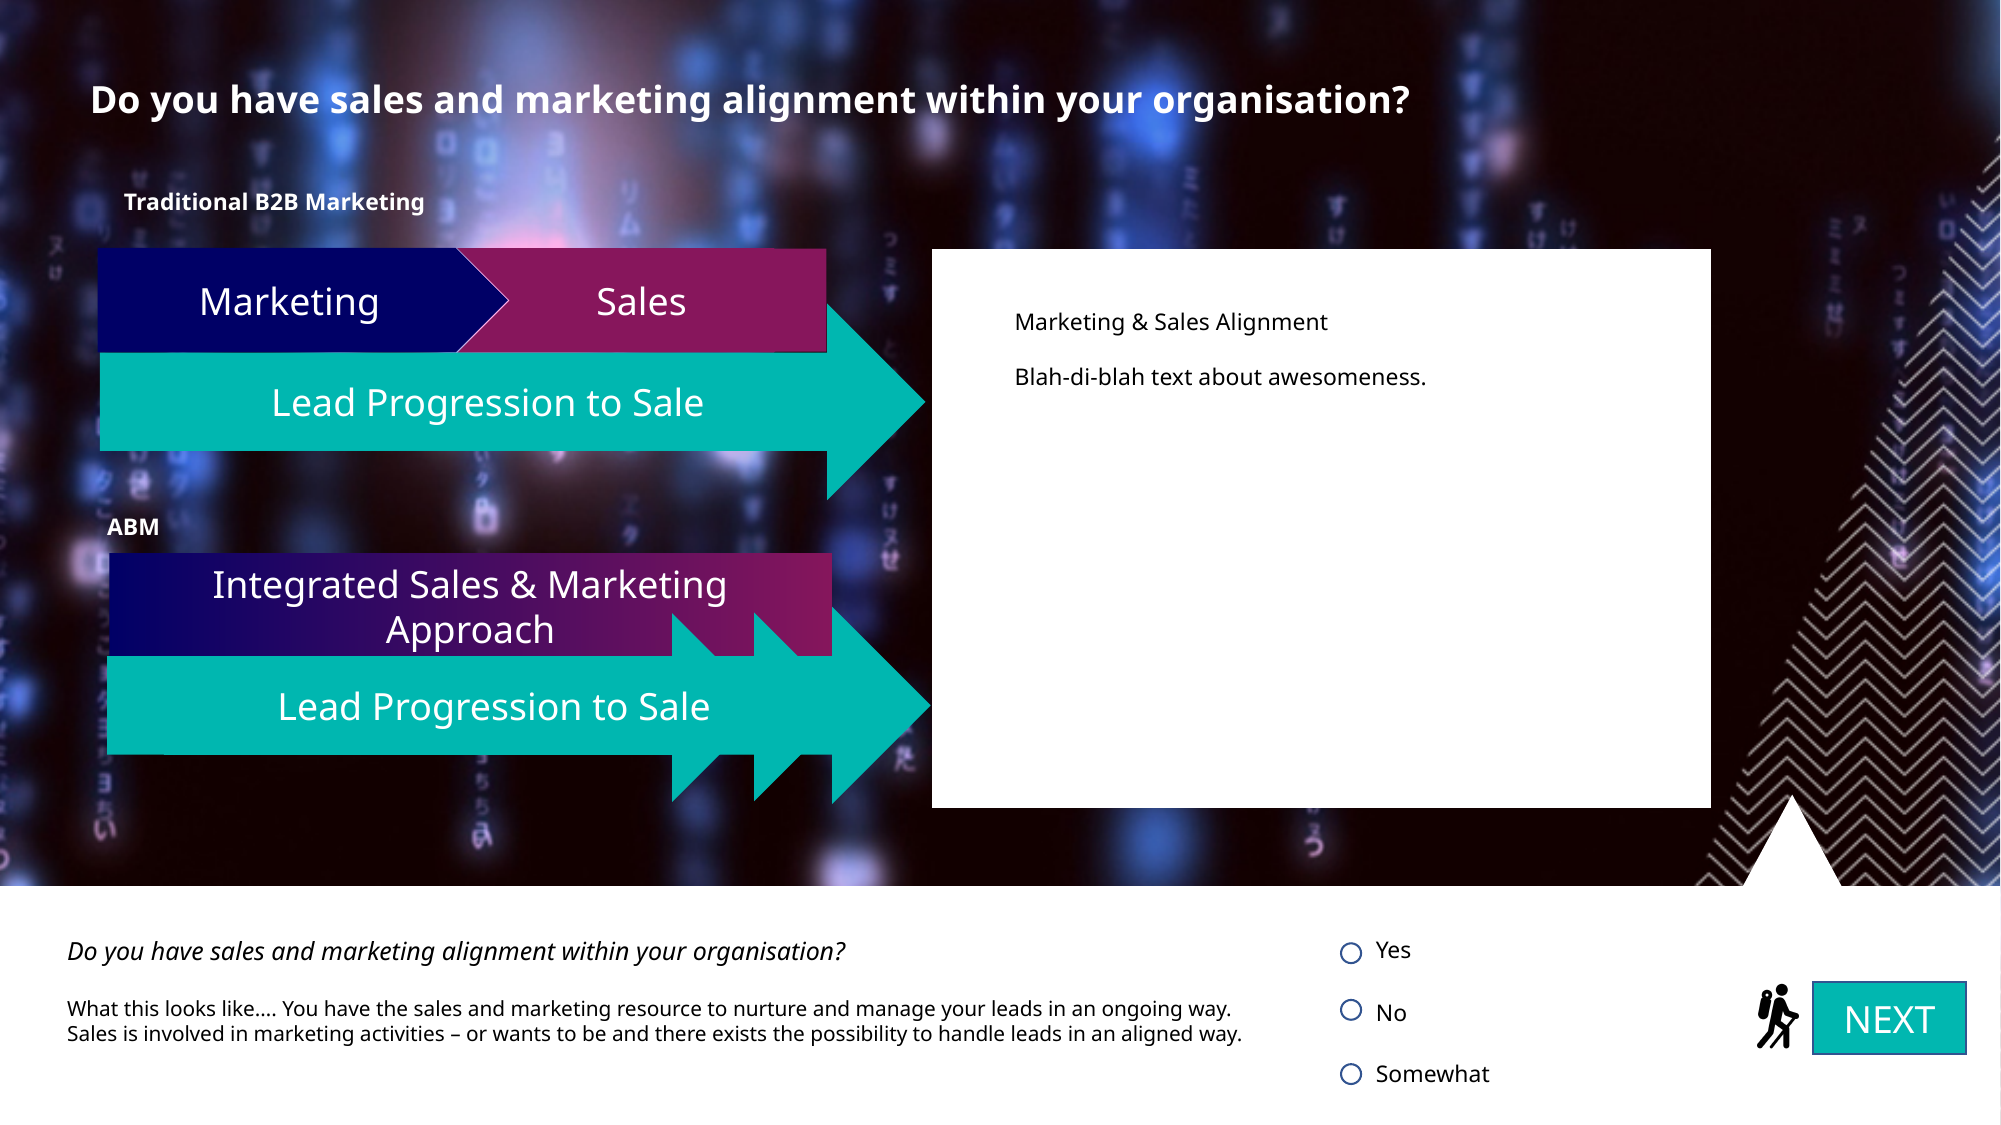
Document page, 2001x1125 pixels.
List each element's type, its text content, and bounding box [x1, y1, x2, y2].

text_box Somewhat [1361, 1052, 1709, 1095]
text_box Sales [454, 247, 776, 351]
text_box [1339, 998, 1361, 1021]
text_box [0, 886, 2000, 1125]
text_box [735, 248, 827, 351]
text_box [753, 756, 801, 804]
text_box [671, 610, 716, 655]
text_box Traditional B2B Marketing [109, 179, 469, 223]
text_box [932, 249, 1711, 808]
text_box Do you have sales and marketing alignment within your organisation? [75, 69, 1934, 129]
picture [1742, 980, 1814, 1052]
picture [0, 0, 2001, 1125]
text_box [1735, 794, 1849, 899]
text_box [671, 756, 720, 805]
text_box ABM [0, 505, 175, 548]
text_box Lead Progression to Sale [105, 604, 933, 807]
text_box [1339, 1063, 1361, 1086]
text_box [1339, 942, 1361, 965]
text_box Yes [1361, 928, 1709, 971]
text_box NEXT [1812, 981, 1967, 1055]
text_box Do you have sales and marketing alignment within your organisation? What this looks like…. You have the sales and marketing resource to nurture and manage your leads in an ongoing way. Sales is involved in marketing activities – or wants to be and there exists the possibility to handle leads in an aligned way. [52, 928, 1286, 1053]
text_box Lead Progression to Sale [98, 300, 927, 503]
text_box Marketing [96, 246, 507, 354]
text_box No [1361, 991, 1709, 1034]
text_box Marketing & Sales Alignment Blah-di-blah text about awesomeness. [999, 300, 1707, 425]
text_box Integrated Sales & Marketing Approach [108, 553, 833, 655]
text_box [753, 609, 799, 655]
